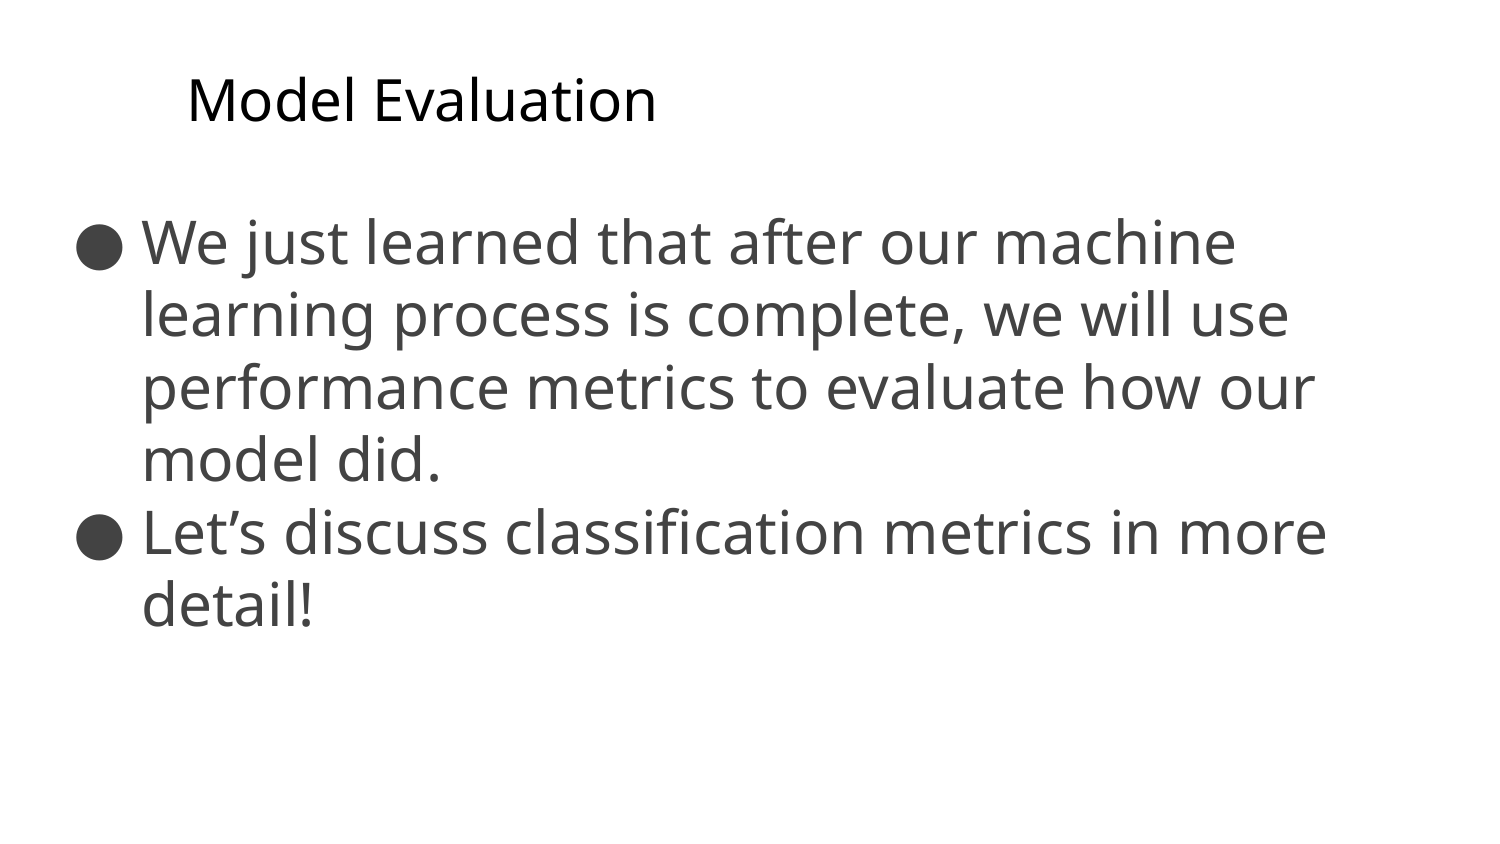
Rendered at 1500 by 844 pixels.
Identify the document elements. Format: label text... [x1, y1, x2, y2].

title Model Evaluation [171, 48, 1449, 143]
list We just learned that after our machine learning process is complete, we will use performance metrics to evaluate how our model did. Let’s discuss classification metrics in more detail! [51, 189, 1476, 750]
